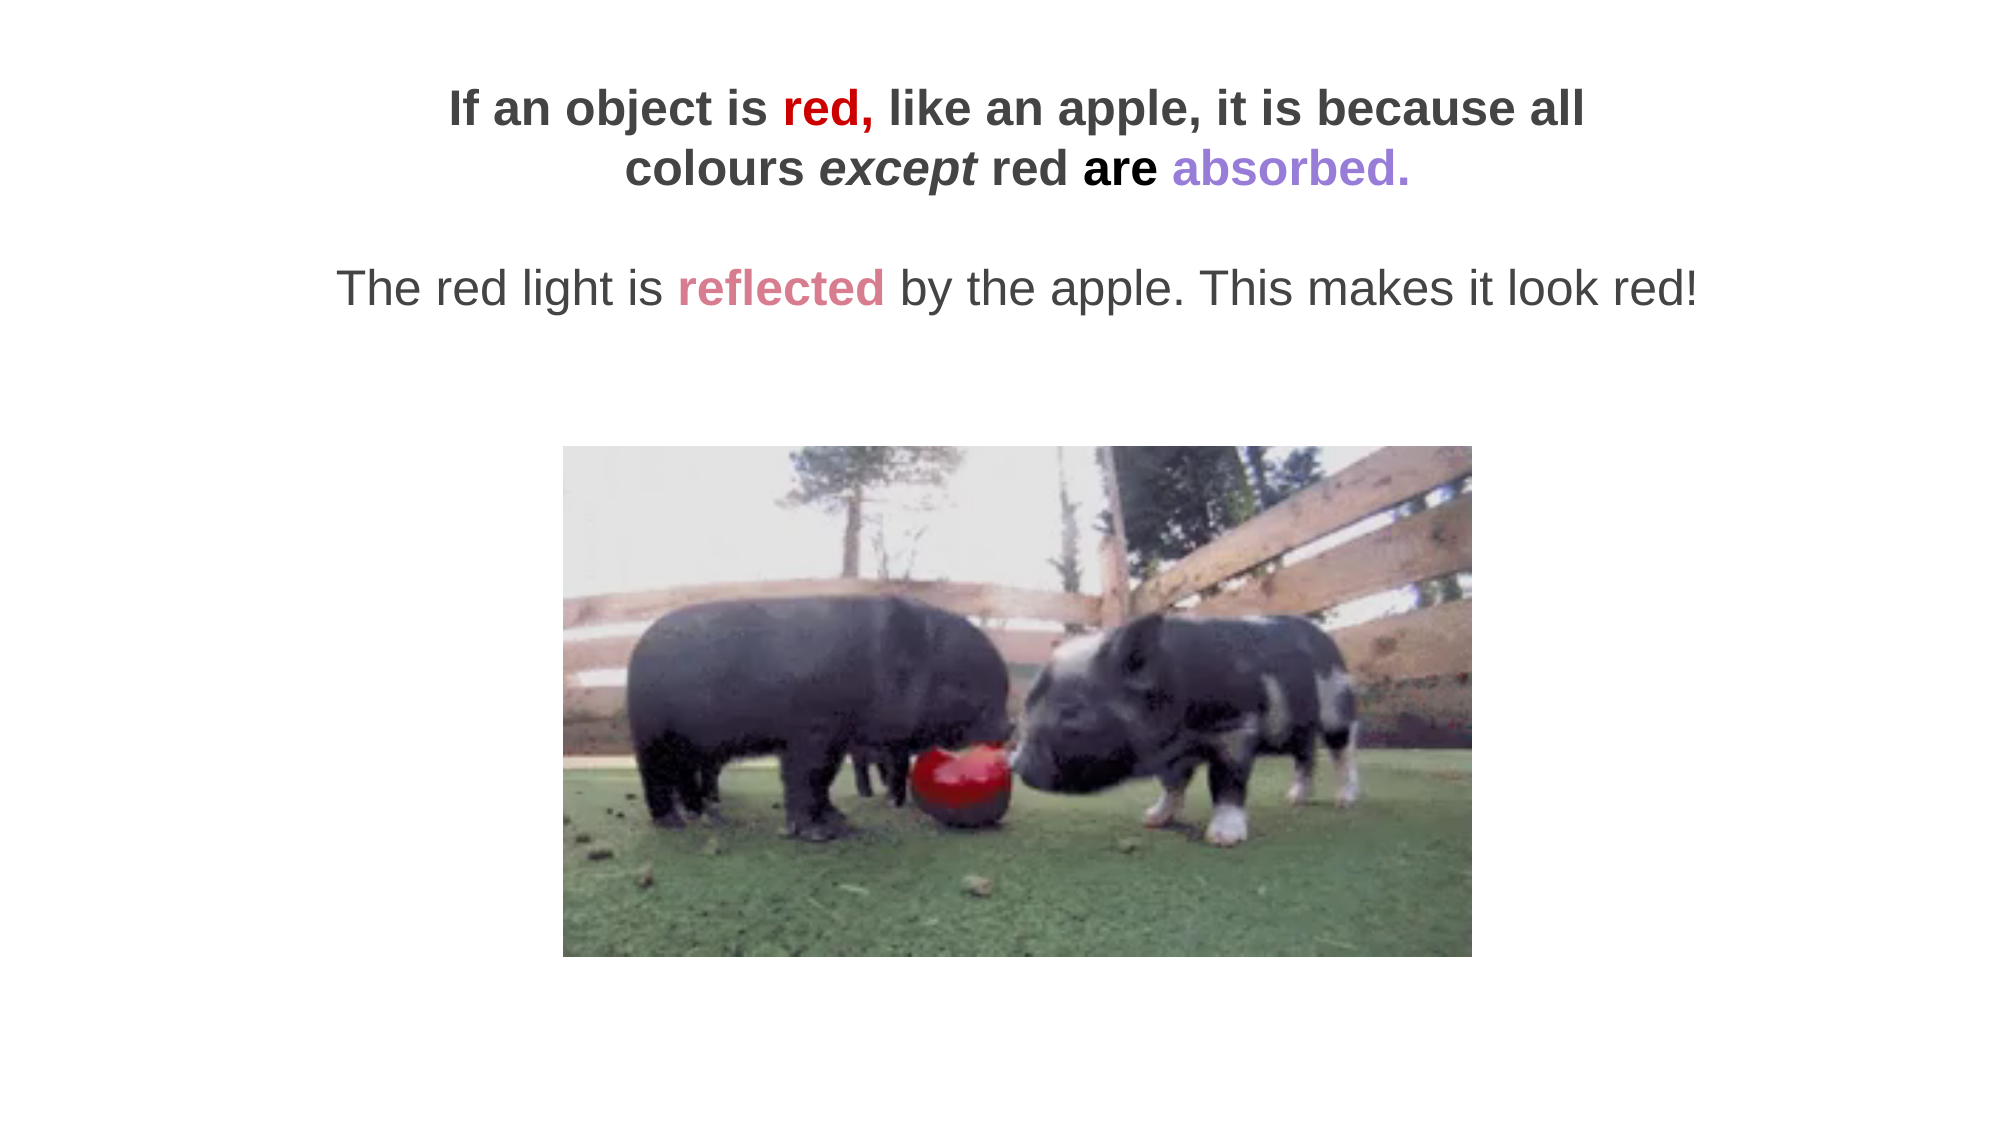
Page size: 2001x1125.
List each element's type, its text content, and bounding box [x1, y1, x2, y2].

text_box If an object is red, like an apple, it is because all colours except red are absorbed. The red light is reflected by the apple. This makes it look red! [83, 68, 1952, 324]
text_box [563, 445, 1473, 958]
